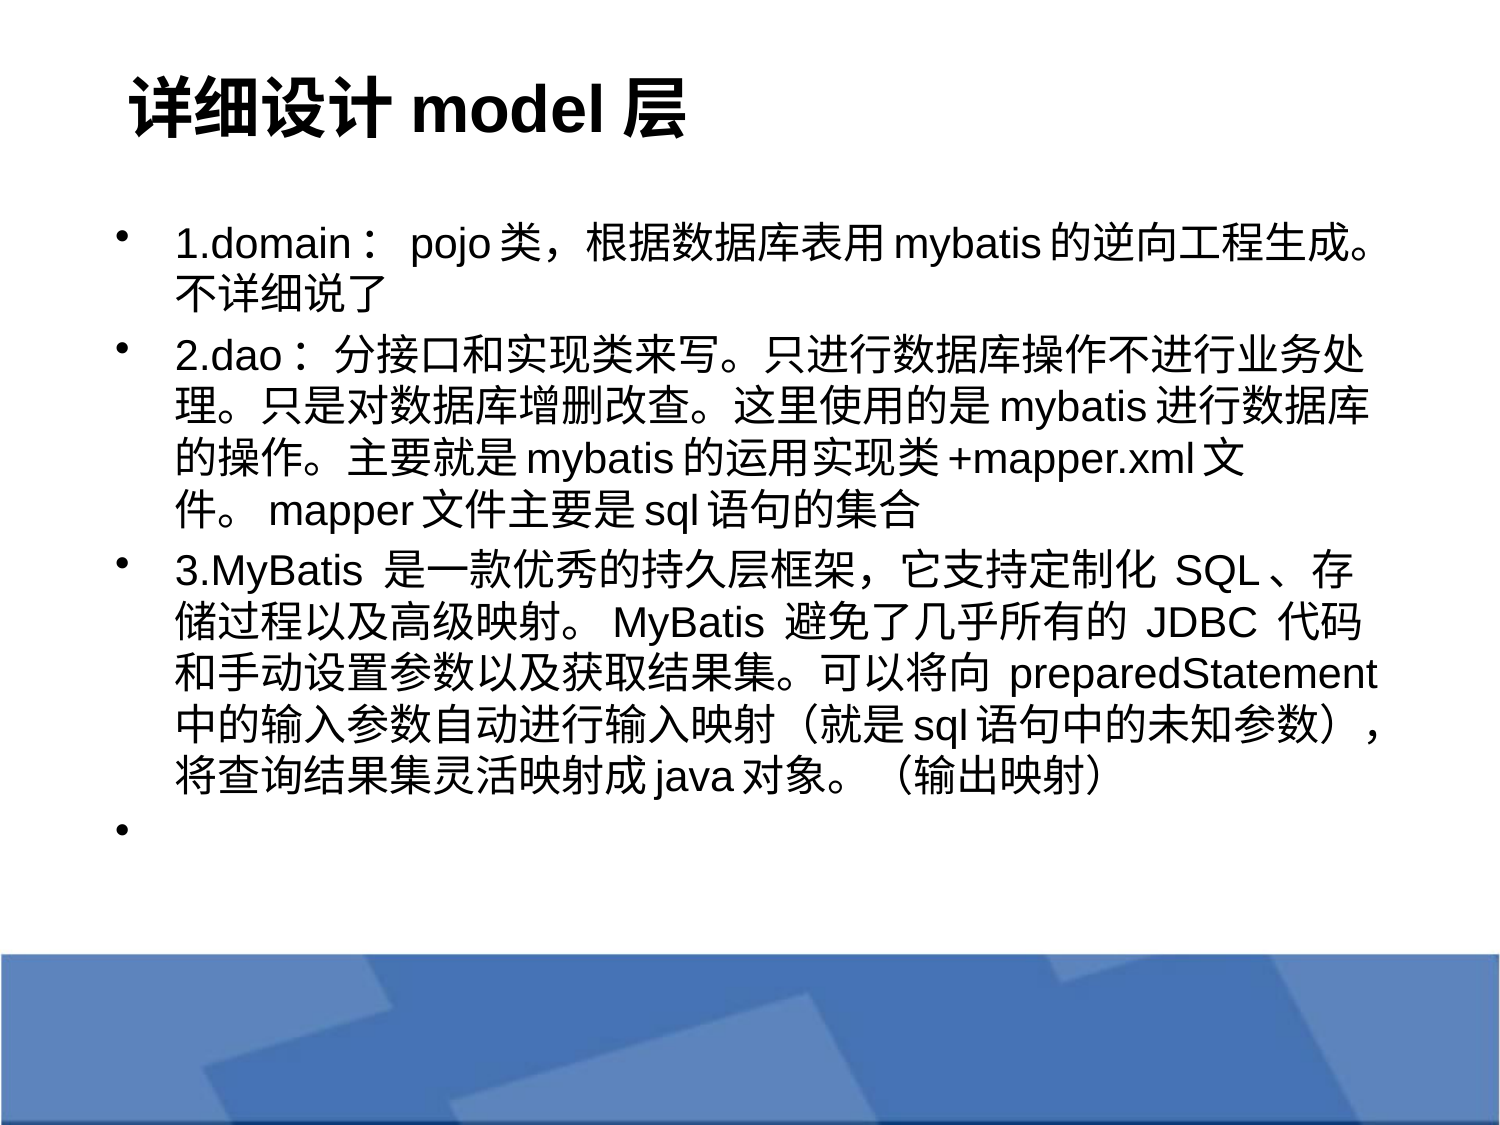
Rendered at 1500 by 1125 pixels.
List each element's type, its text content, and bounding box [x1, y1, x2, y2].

list 1.domain：pojo类，根据数据库表用mybatis的逆向工程生成。不详细说了 2.dao：分接口和实现类来写。只进行数据库操作不进行业务处理。只是对数据库增删改查。这里使用的是mybatis进行数据库的操作。主要就是mybatis的运用实现类+mapper.xml文件。mapper文件主要是sql语句的集合 3.MyBatis 是一款优秀的持久层框架，它支持定制化 SQL、存储过程以及高级映射。MyBatis 避免了几乎所有的 JDBC 代码和手动设置参数以及获取结果集。可以将向 preparedStatement中的输入参数自动进行输入映射（就是sql语句中的未知参数），将查询结果集灵活映射成java对象。（输出映射） [100, 207, 1401, 918]
picture [0, 0, 1500, 1125]
title 详细设计model层 [111, 30, 1388, 182]
